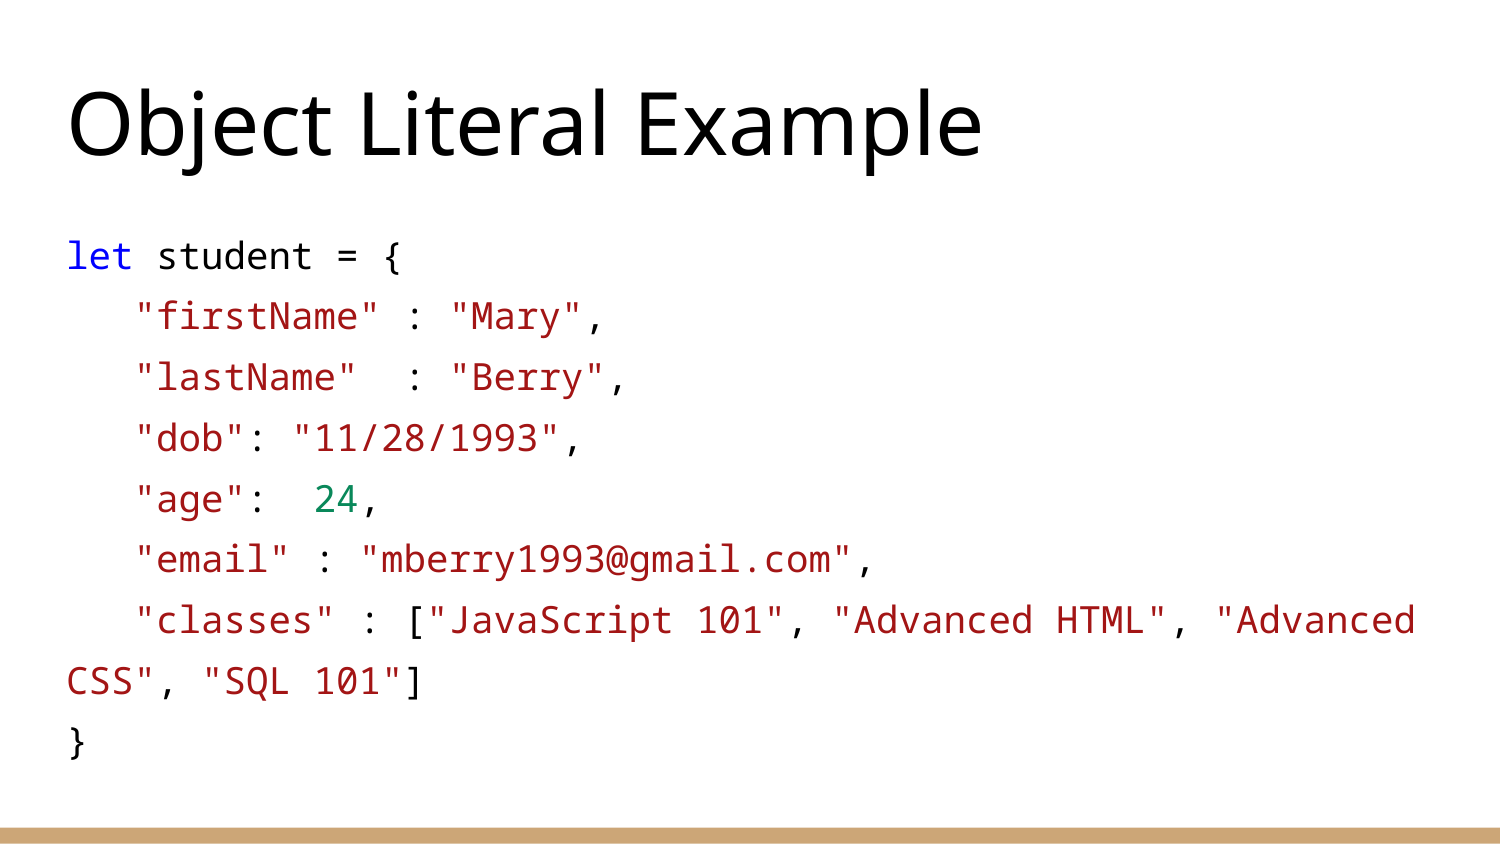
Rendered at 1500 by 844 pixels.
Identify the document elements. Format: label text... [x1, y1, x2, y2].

list let student = { "firstName" : "Mary", "lastName" : "Berry", "dob": "11/28/1993", "age": 24, "email" : "mberry1993@gmail.com", "classes" : ["JavaScript 101", "Advanced HTML", "Advanced CSS", "SQL 101"] } [51, 200, 1449, 752]
title Object Literal Example [51, 51, 1449, 189]
